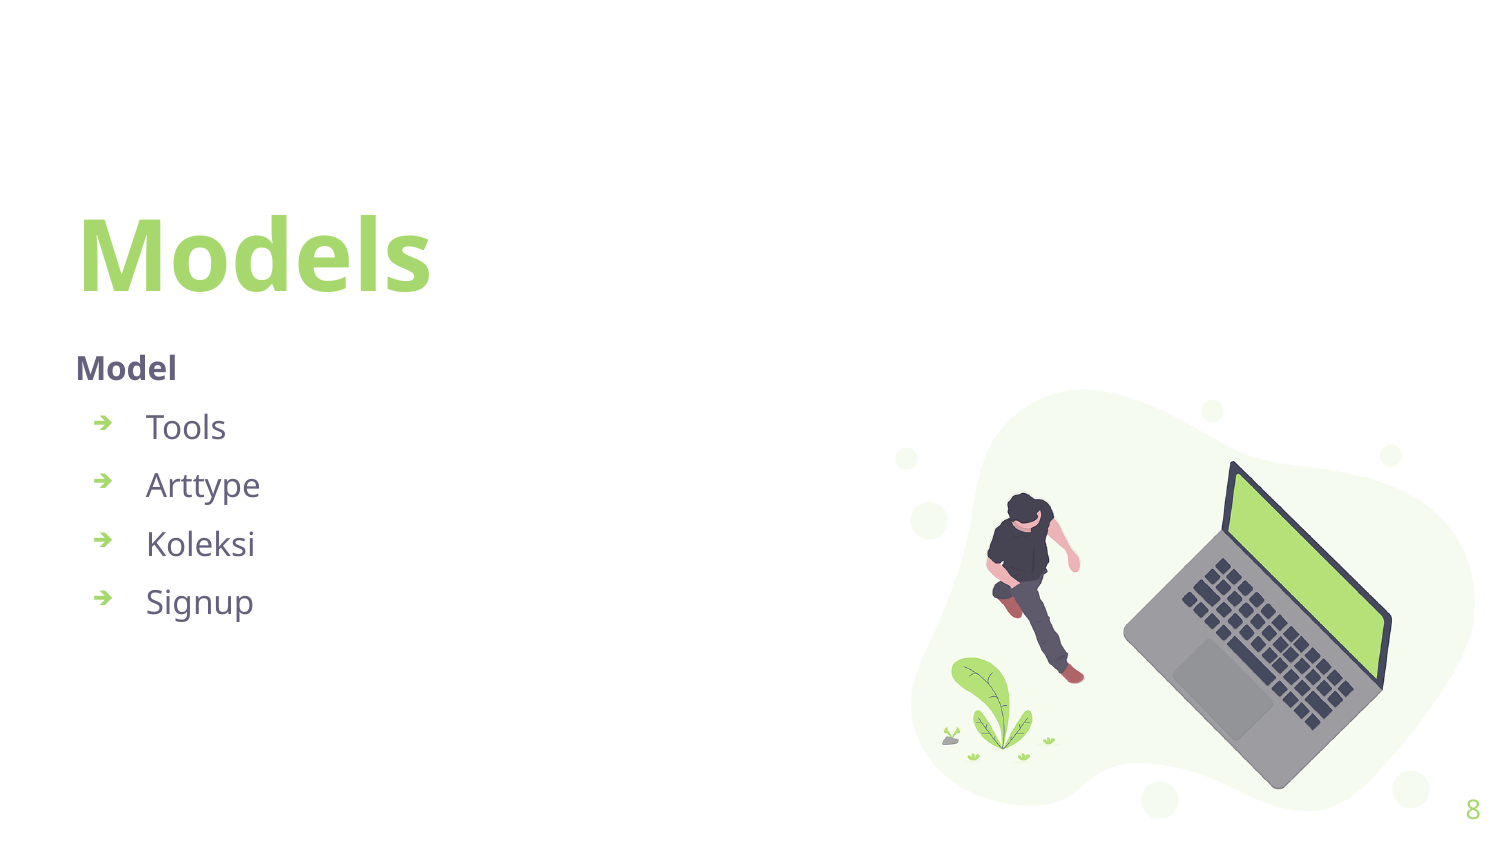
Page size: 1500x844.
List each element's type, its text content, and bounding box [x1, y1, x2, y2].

text_box <number> [1391, 779, 1482, 844]
text_box Models [74, 171, 1109, 312]
picture [895, 389, 1475, 819]
text_box Model Tools Arttype Koleksi Signup [75, 341, 468, 796]
